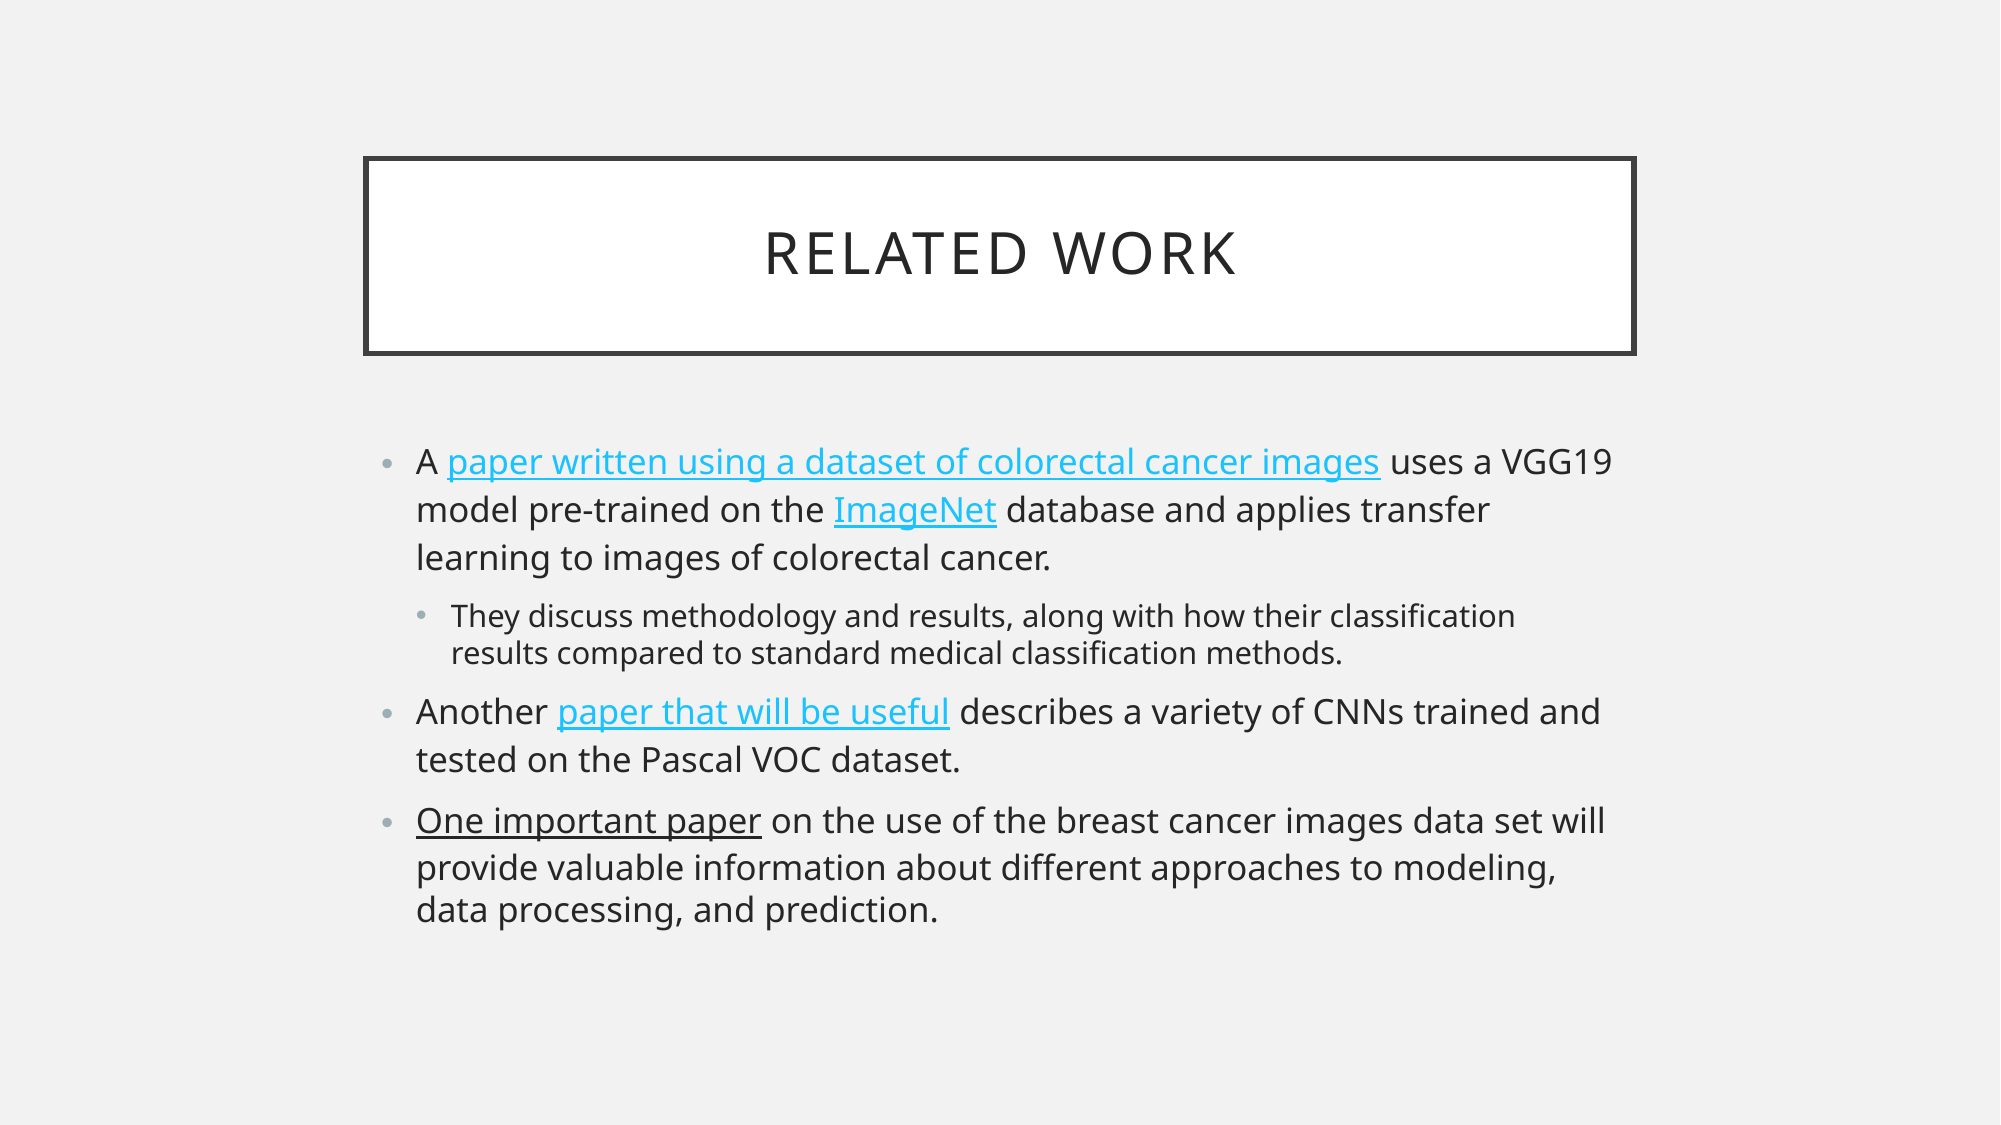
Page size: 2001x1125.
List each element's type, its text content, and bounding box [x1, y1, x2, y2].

title Related work [363, 156, 1637, 356]
list A paper written using a dataset of colorectal cancer images uses a VGG19 model pre-trained on the ImageNet database and applies transfer learning to images of colorectal cancer. They discuss methodology and results, along with how their classification results compared to standard medical classification methods. Another paper that will be useful describes a variety of CNNs trained and tested on the Pascal VOC dataset. One important paper on the use of the breast cancer images data set will provide valuable information about different approaches to modeling, data processing, and prediction. [366, 432, 1634, 942]
